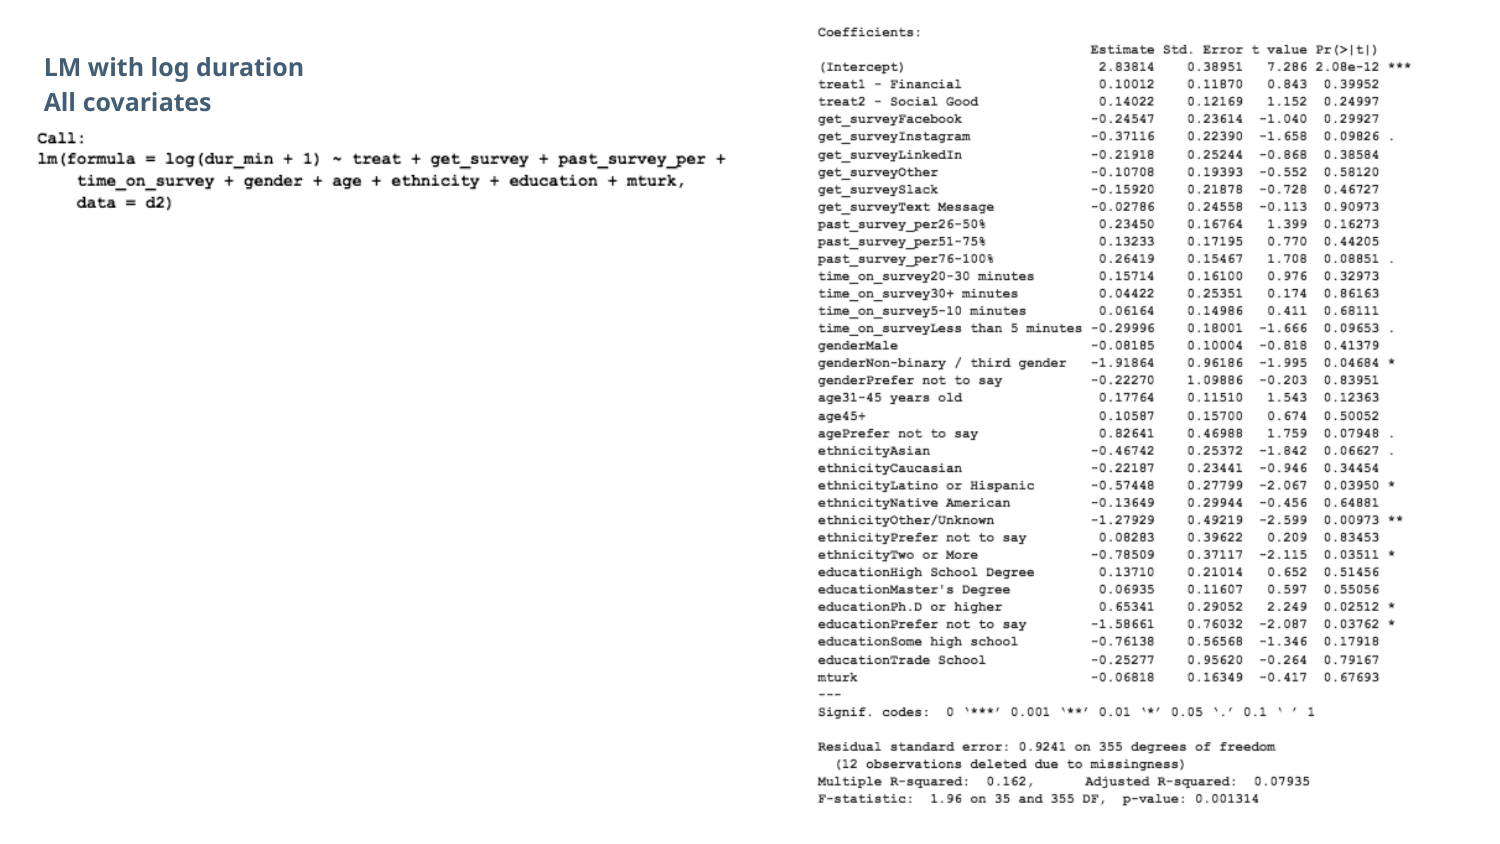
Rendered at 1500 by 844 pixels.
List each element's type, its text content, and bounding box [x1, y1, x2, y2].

text_box LM with log duration All covariates [28, 32, 387, 127]
picture [28, 127, 743, 224]
picture [805, 24, 1439, 819]
